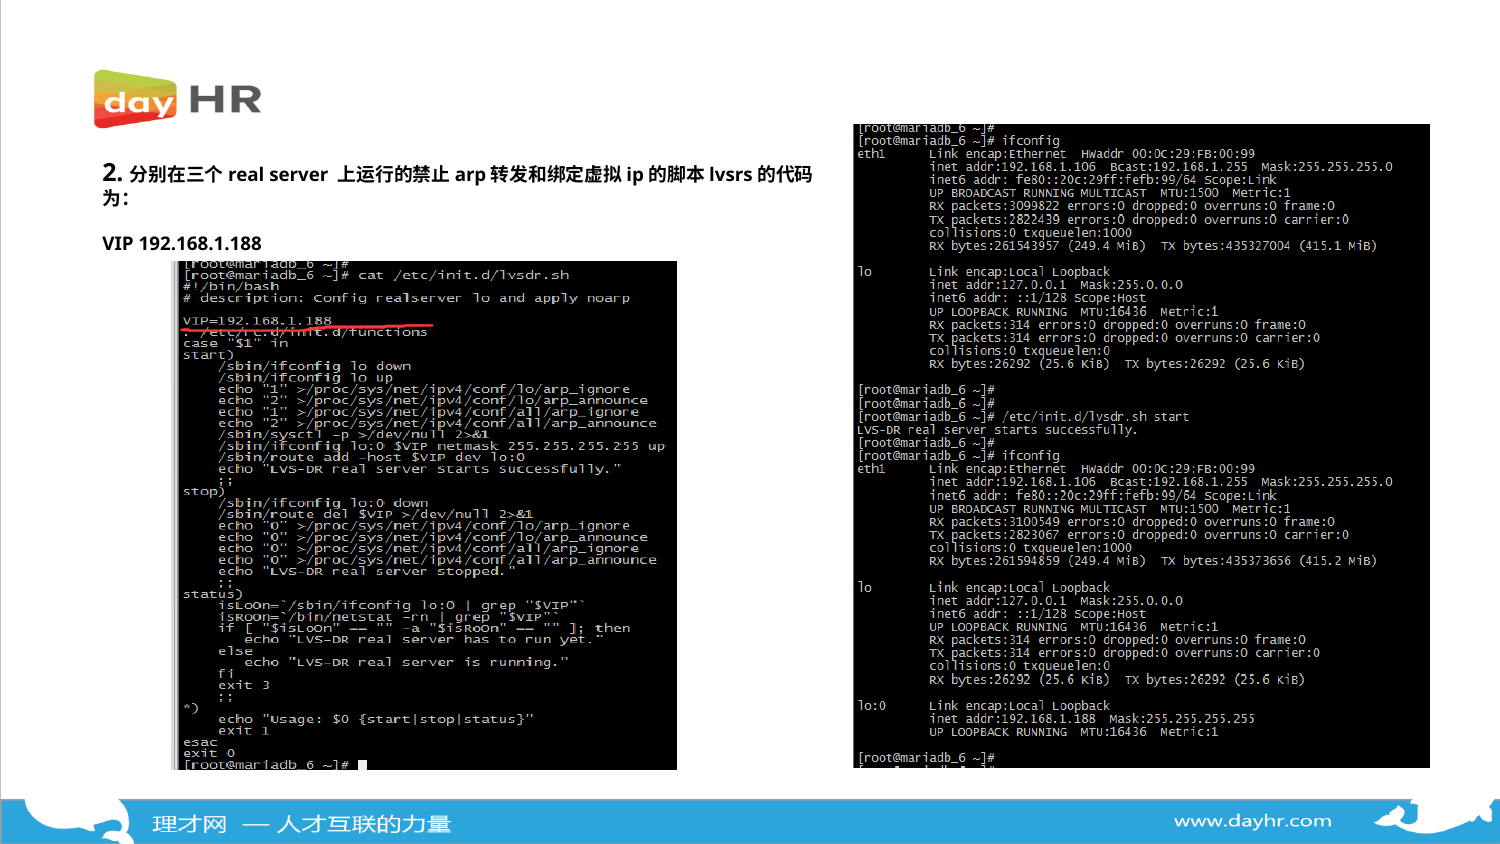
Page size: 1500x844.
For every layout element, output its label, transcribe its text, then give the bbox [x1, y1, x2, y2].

text_box 2.分别在三个real server 上运行的禁止arp转发和绑定虚拟ip的脚本lvsrs的代码为： VIP 192.168.1.188 [87, 149, 838, 262]
picture [0, 0, 1500, 844]
